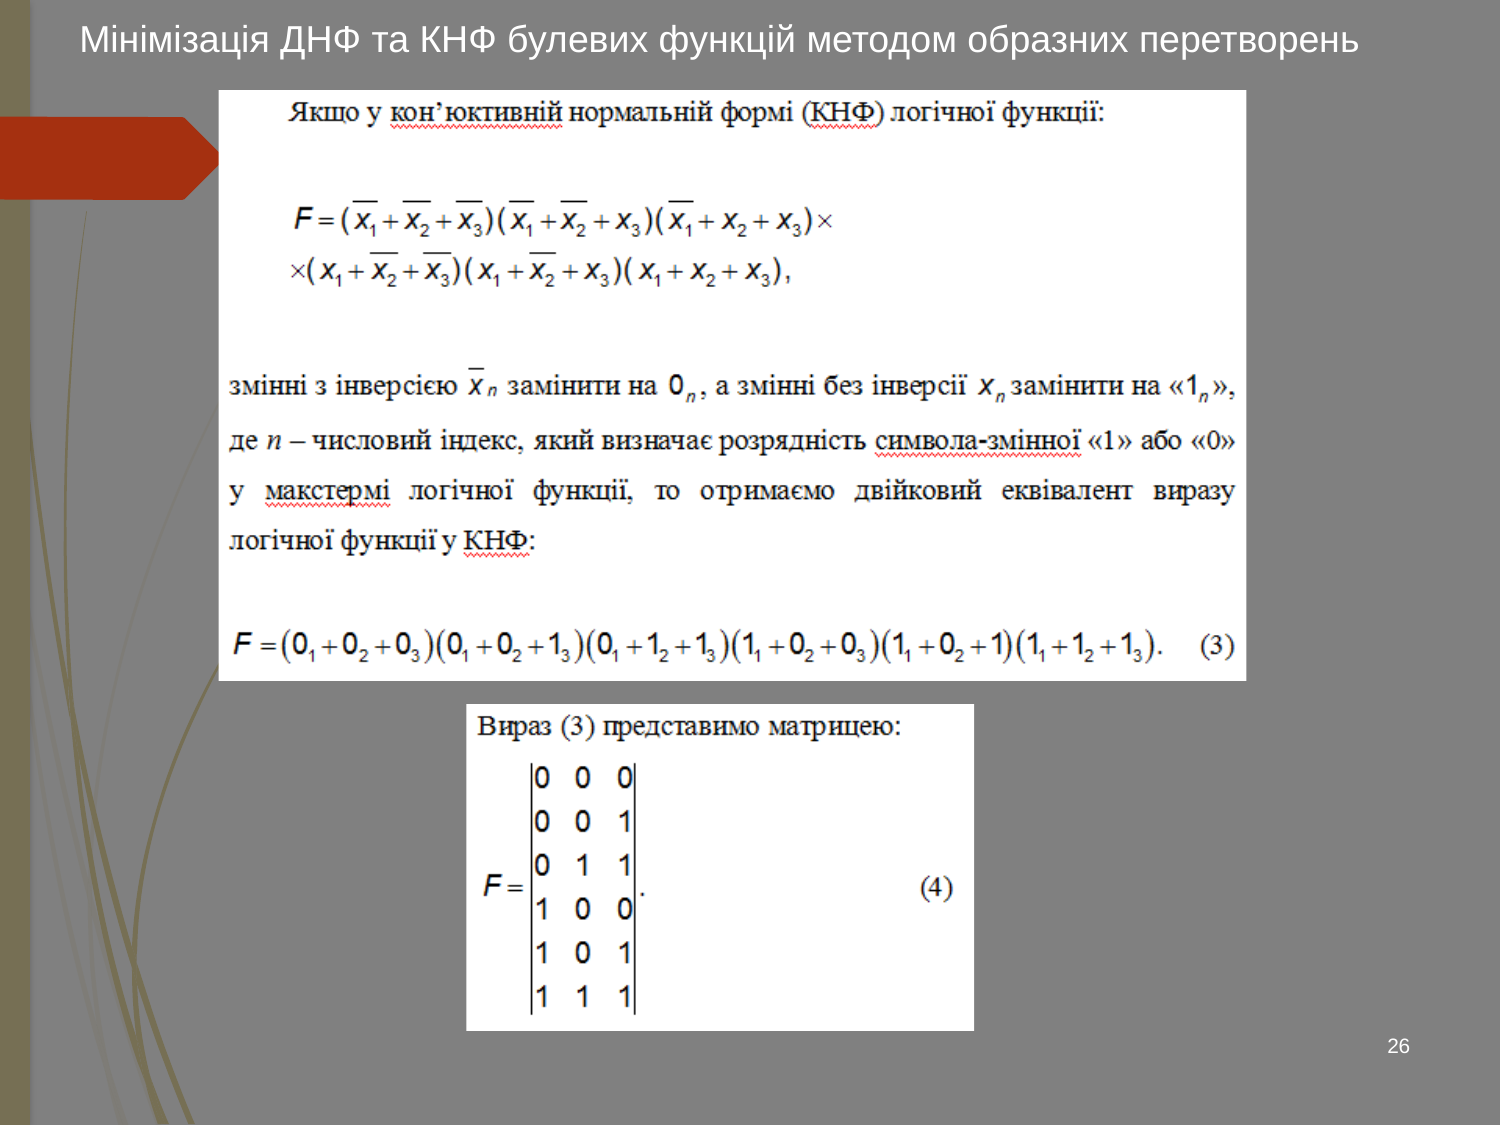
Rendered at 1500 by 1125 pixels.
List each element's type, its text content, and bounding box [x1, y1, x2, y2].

picture [466, 703, 975, 1031]
picture [218, 89, 1247, 681]
text_box Мінімізація ДНФ та КНФ булевих функцій методом образних перетворень [41, 18, 1427, 106]
text_box 26 [1074, 1024, 1425, 1100]
